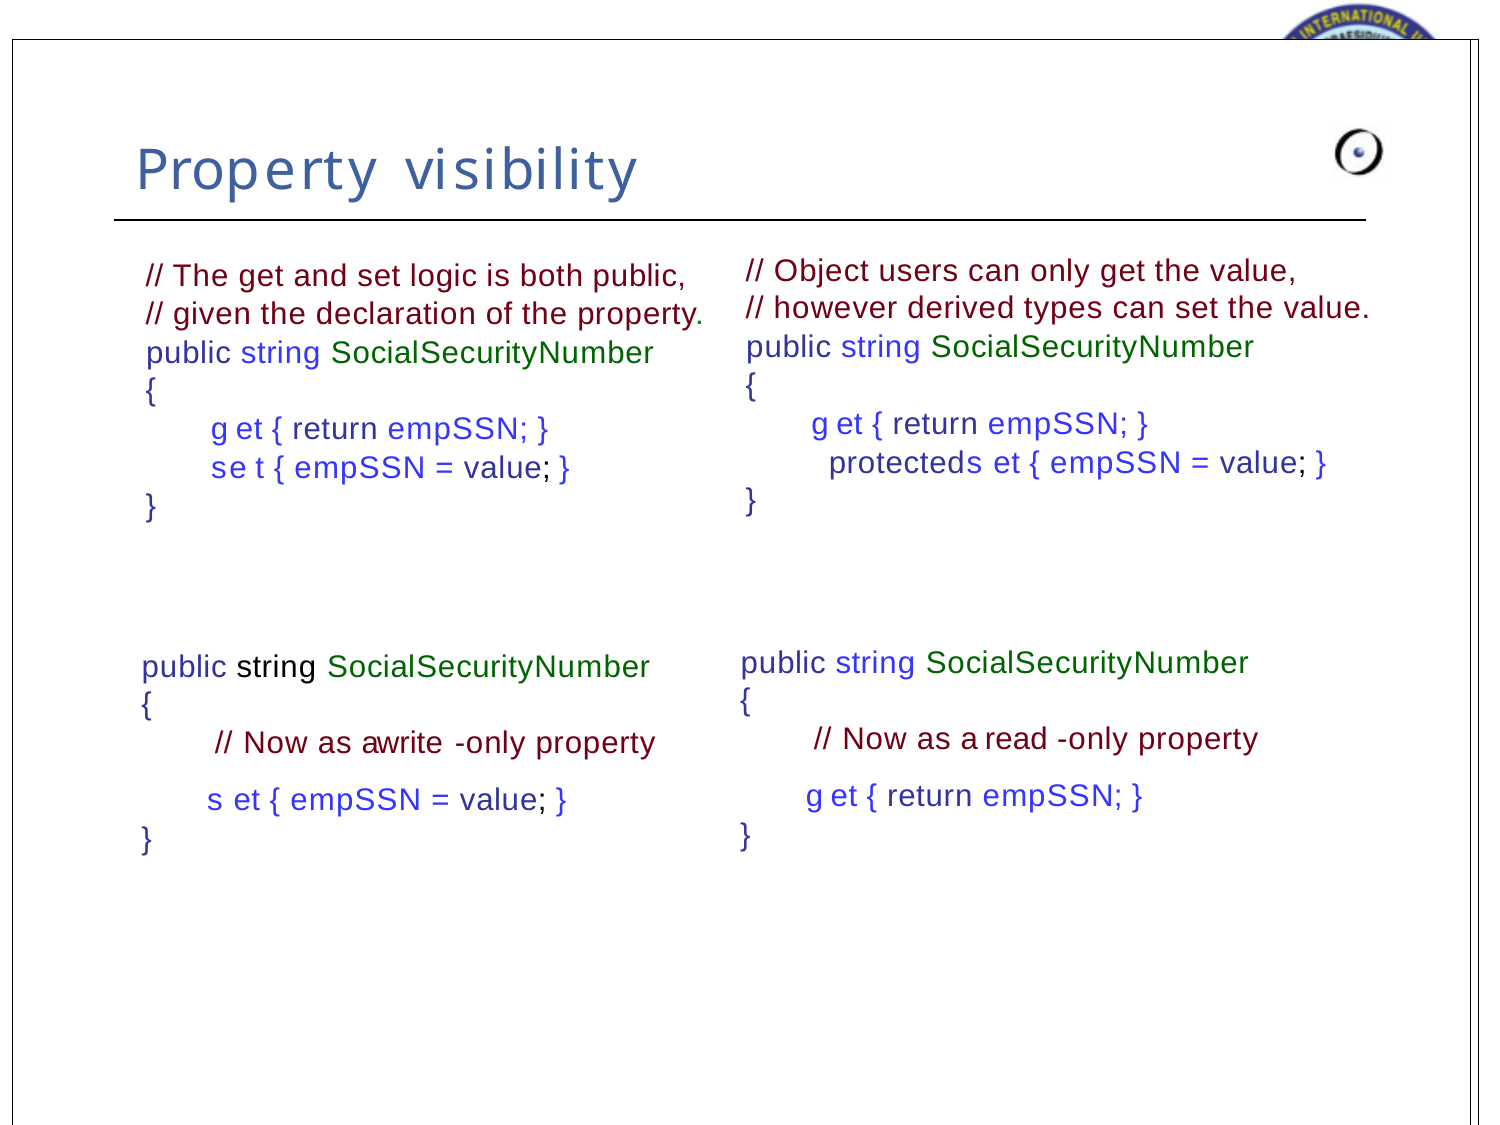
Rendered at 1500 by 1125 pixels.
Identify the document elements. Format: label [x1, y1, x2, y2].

text_box [12, 38, 1480, 1125]
picture [1254, 0, 1466, 38]
